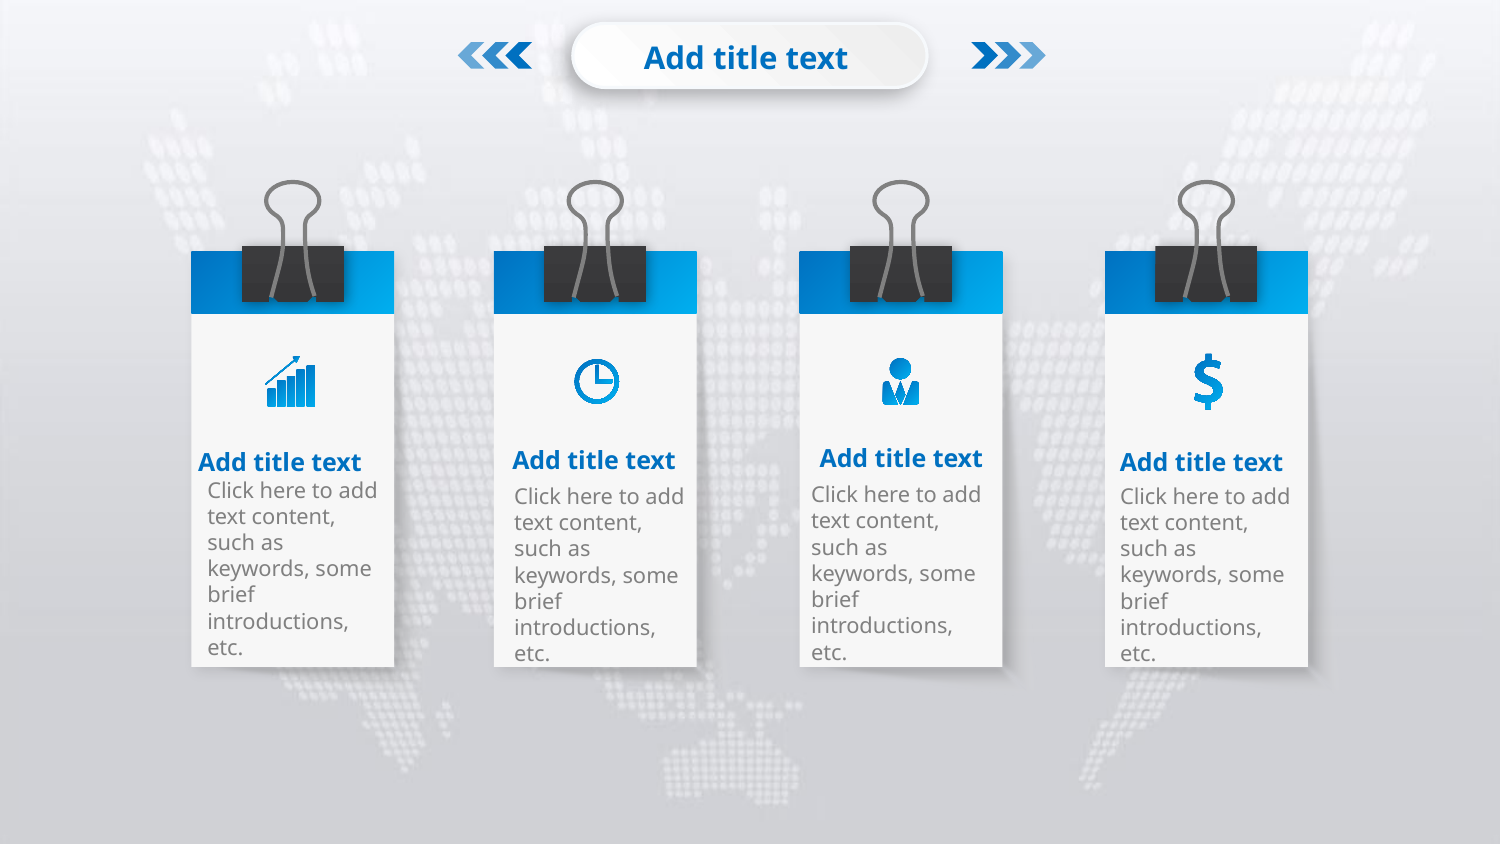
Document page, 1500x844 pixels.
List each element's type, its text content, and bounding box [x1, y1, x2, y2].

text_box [1063, 181, 1344, 706]
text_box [265, 356, 316, 407]
text_box [570, 21, 930, 90]
text_box Add title text [617, 34, 876, 81]
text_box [452, 181, 733, 706]
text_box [574, 358, 620, 404]
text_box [457, 41, 533, 69]
picture [0, 0, 1500, 844]
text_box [758, 181, 1039, 706]
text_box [882, 357, 920, 405]
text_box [150, 181, 430, 706]
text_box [971, 41, 1046, 69]
